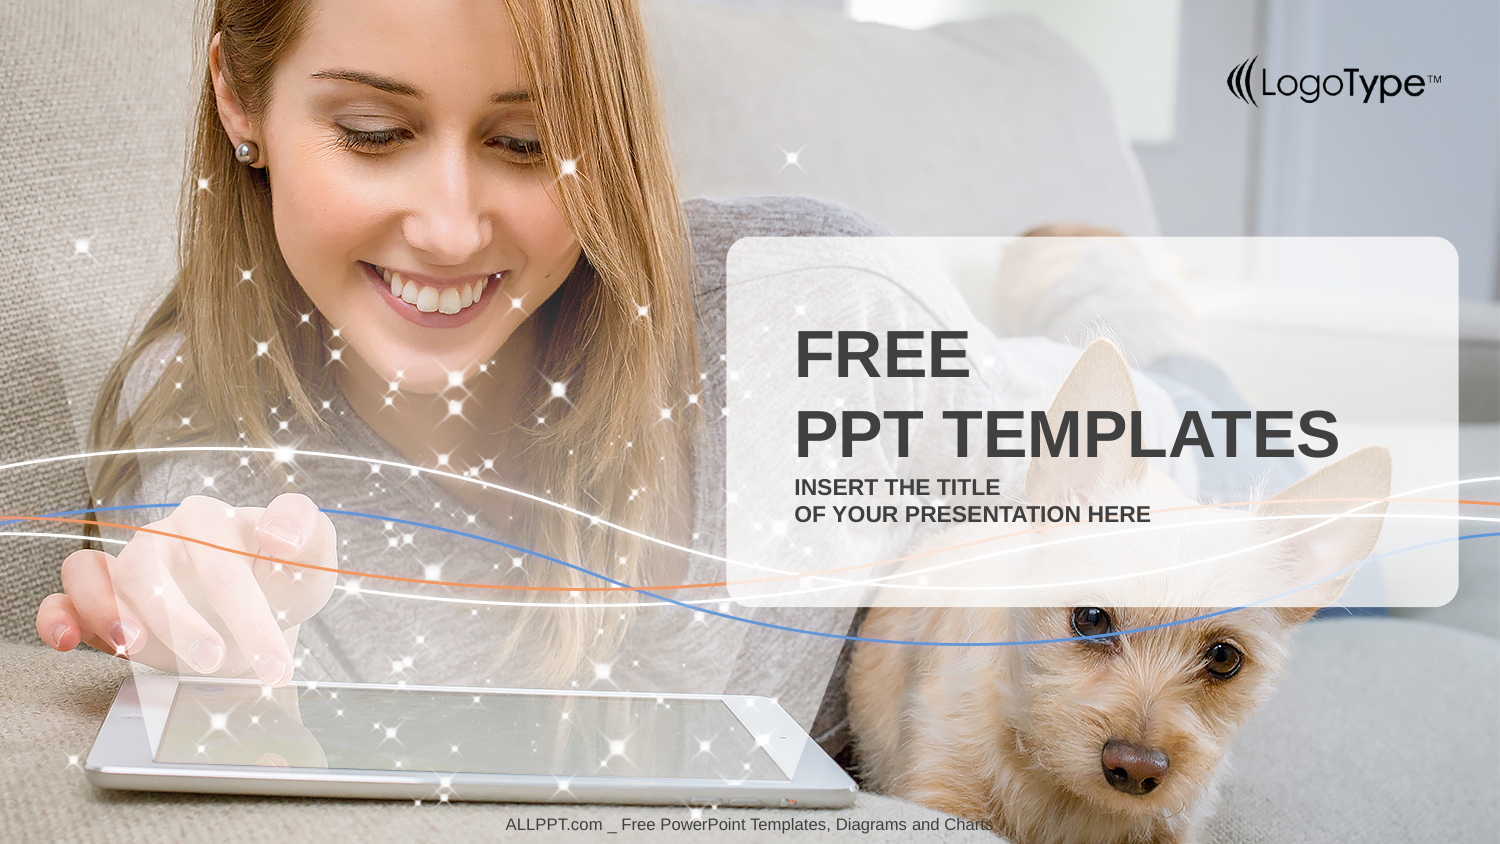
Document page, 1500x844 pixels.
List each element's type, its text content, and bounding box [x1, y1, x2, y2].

text_box INSERT THE TITLE OF YOUR PRESENTATION HERE [779, 479, 1412, 535]
text_box FREE PPT TEMPLATES [779, 303, 1412, 479]
text_box ALLPPT.com _ Free PowerPoint Templates, Diagrams and Charts [0, 806, 1500, 841]
picture [0, 0, 1500, 806]
text_box [724, 234, 1461, 610]
